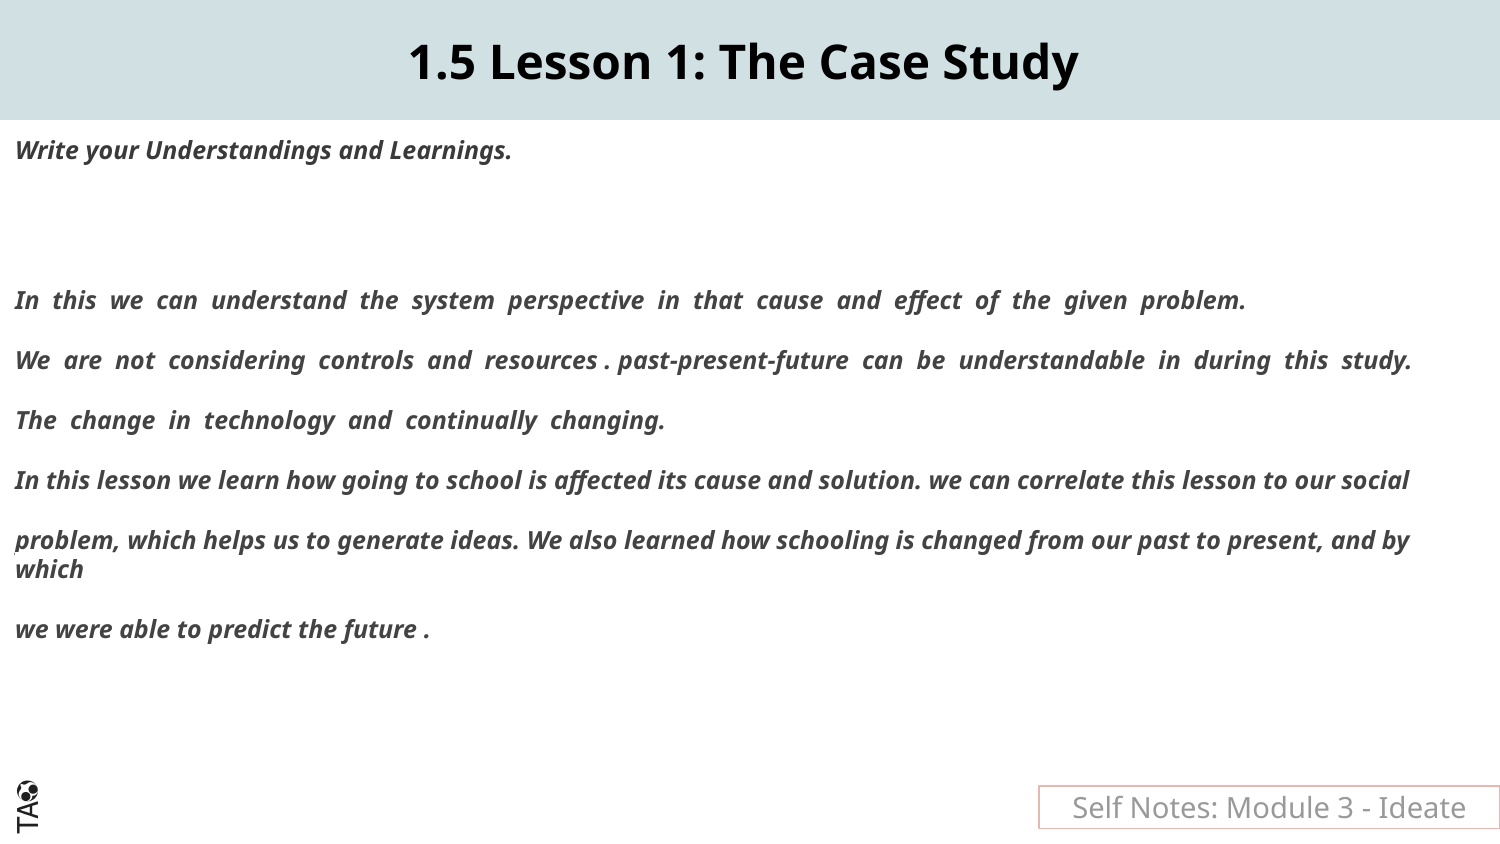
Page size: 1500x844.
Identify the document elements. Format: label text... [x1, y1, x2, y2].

text_box Write your Understandings and Learnings. In this we can understand the system perspective in that cause and effect of the given problem. We are not considering controls and resources . past-present-future can be understandable in during this study. The change in technology and continually changing. In this lesson we learn how going to school is affected its cause and solution. we can correlate this lesson to our social problem, which helps us to generate ideas. We also learned how schooling is changed from our past to present, and by which we were able to predict the future . [0, 120, 1500, 815]
picture [0, 780, 55, 835]
text_box 1.5 Lesson 1: The Case Study [0, 0, 1500, 120]
text_box Self Notes: Module 3 - Ideate [1039, 786, 1500, 829]
